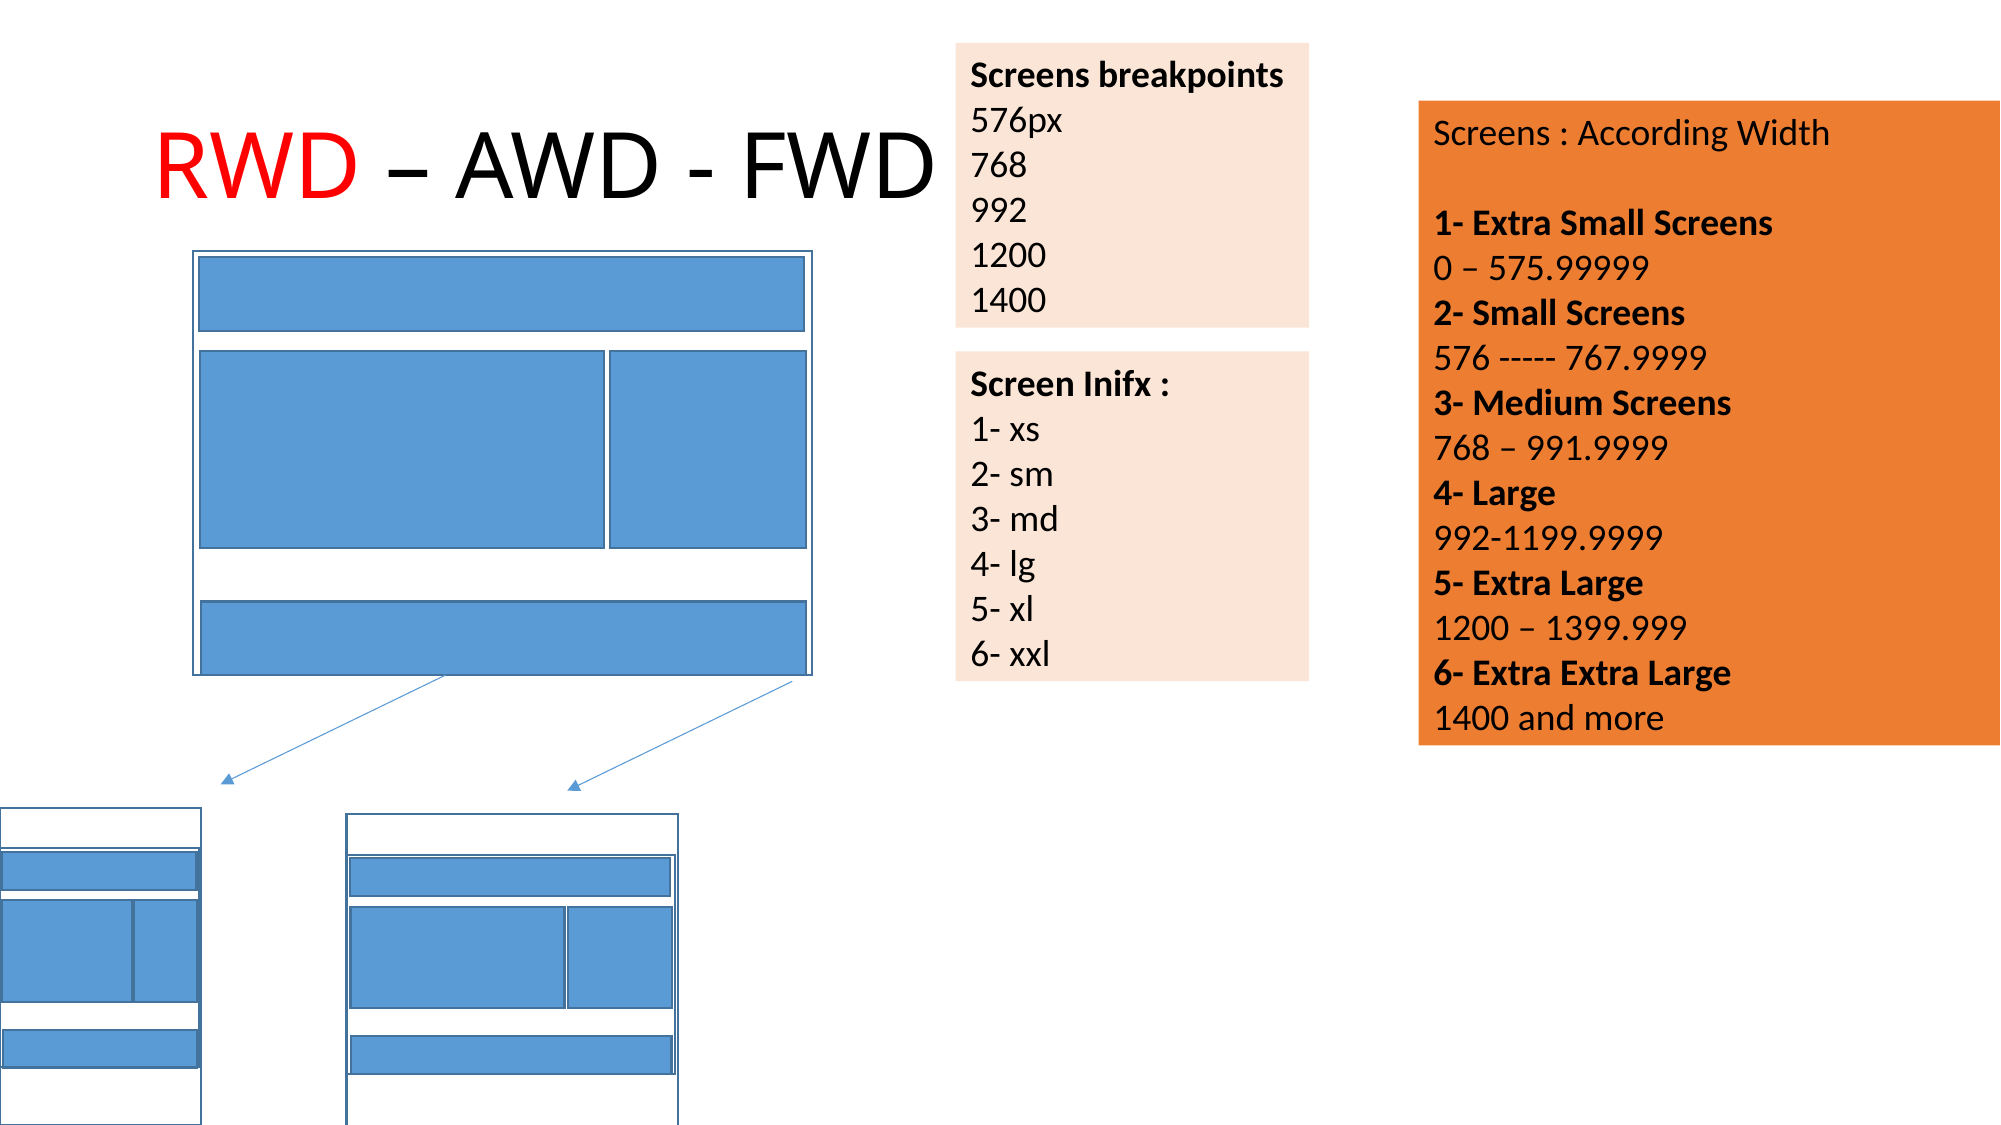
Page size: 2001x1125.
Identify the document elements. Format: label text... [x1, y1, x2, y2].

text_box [0, 848, 200, 1068]
text_box Screens : According Width 1- Extra Small Screens 0 – 575.99999 2- Small Screens 576 ----- 767.9999 3- Medium Screens 768 – 991.9999 4- Large 992-1199.9999 5- Extra Large 1200 – 1399.999 6- Extra Extra Large 1400 and more [1418, 100, 2000, 746]
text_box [192, 250, 813, 675]
title RWD – AWD - FWD [137, 59, 955, 278]
text_box [0, 807, 202, 1125]
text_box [220, 674, 446, 785]
text_box Screen Inifx : 1- xs 2- sm 3- md 4- lg 5- xl 6- xxl [955, 351, 1310, 682]
text_box Screens breakpoints 576px 768 992 1200 1400 [955, 42, 1310, 328]
title RWD – AWD - FWD [1310, 59, 1863, 278]
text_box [567, 681, 793, 791]
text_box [346, 854, 675, 1074]
text_box [345, 813, 679, 1125]
